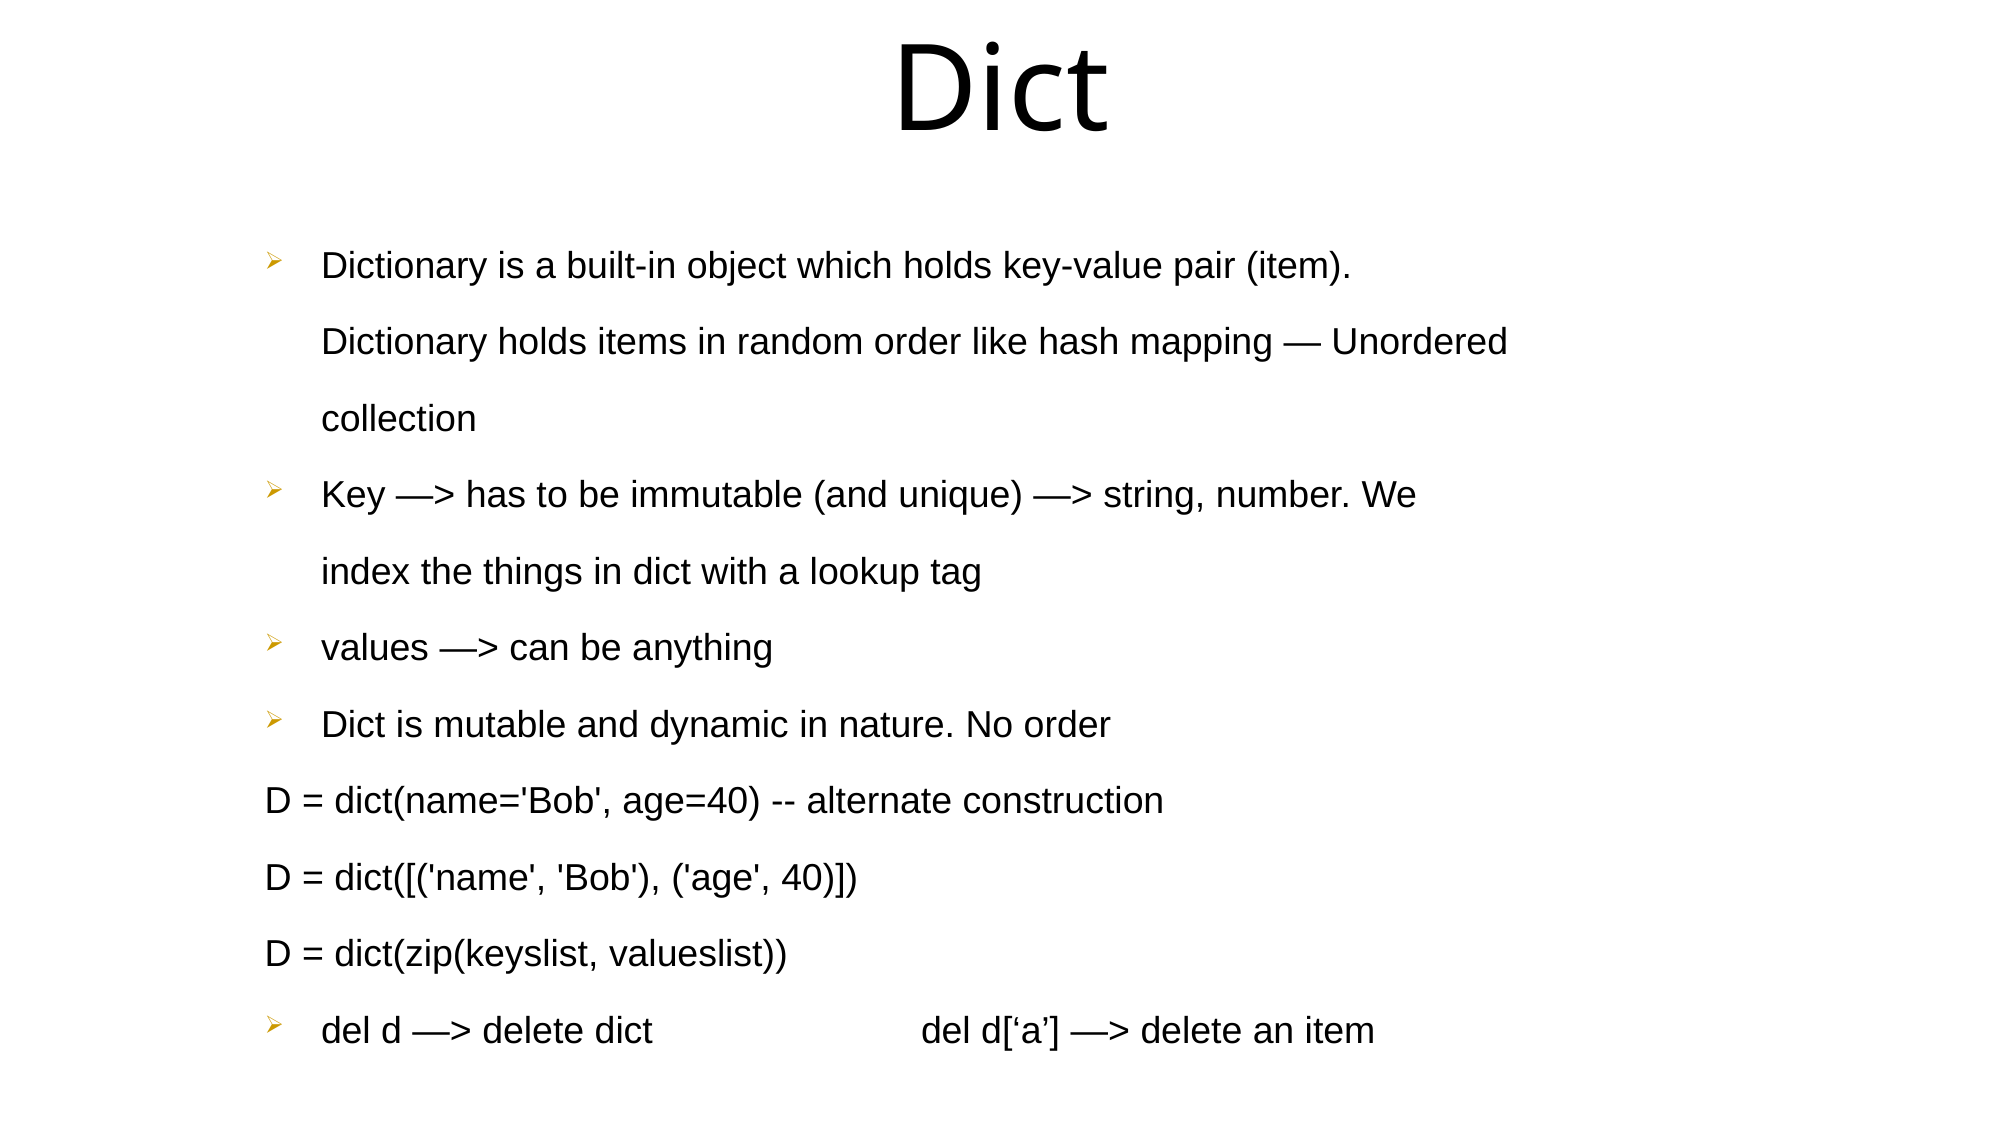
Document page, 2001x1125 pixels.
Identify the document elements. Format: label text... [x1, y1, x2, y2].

text_box Dict [249, 19, 1750, 164]
text_box Dictionary is a built-in object which holds key-value pair (item). Dictionary holds items in random order like hash mapping — Unordered collection Key —> has to be immutable (and unique) —> string, number. We index the things in dict with a lookup tag values —> can be anything Dict is mutable and dynamic in nature. No order D = dict(name='Bob', age=40) -- alternate construction D = dict([('name', 'Bob'), ('age', 40)]) D = dict(zip(keyslist, valueslist)) del d —> delete dict del d[‘a’] —> delete an item [249, 194, 1531, 1080]
